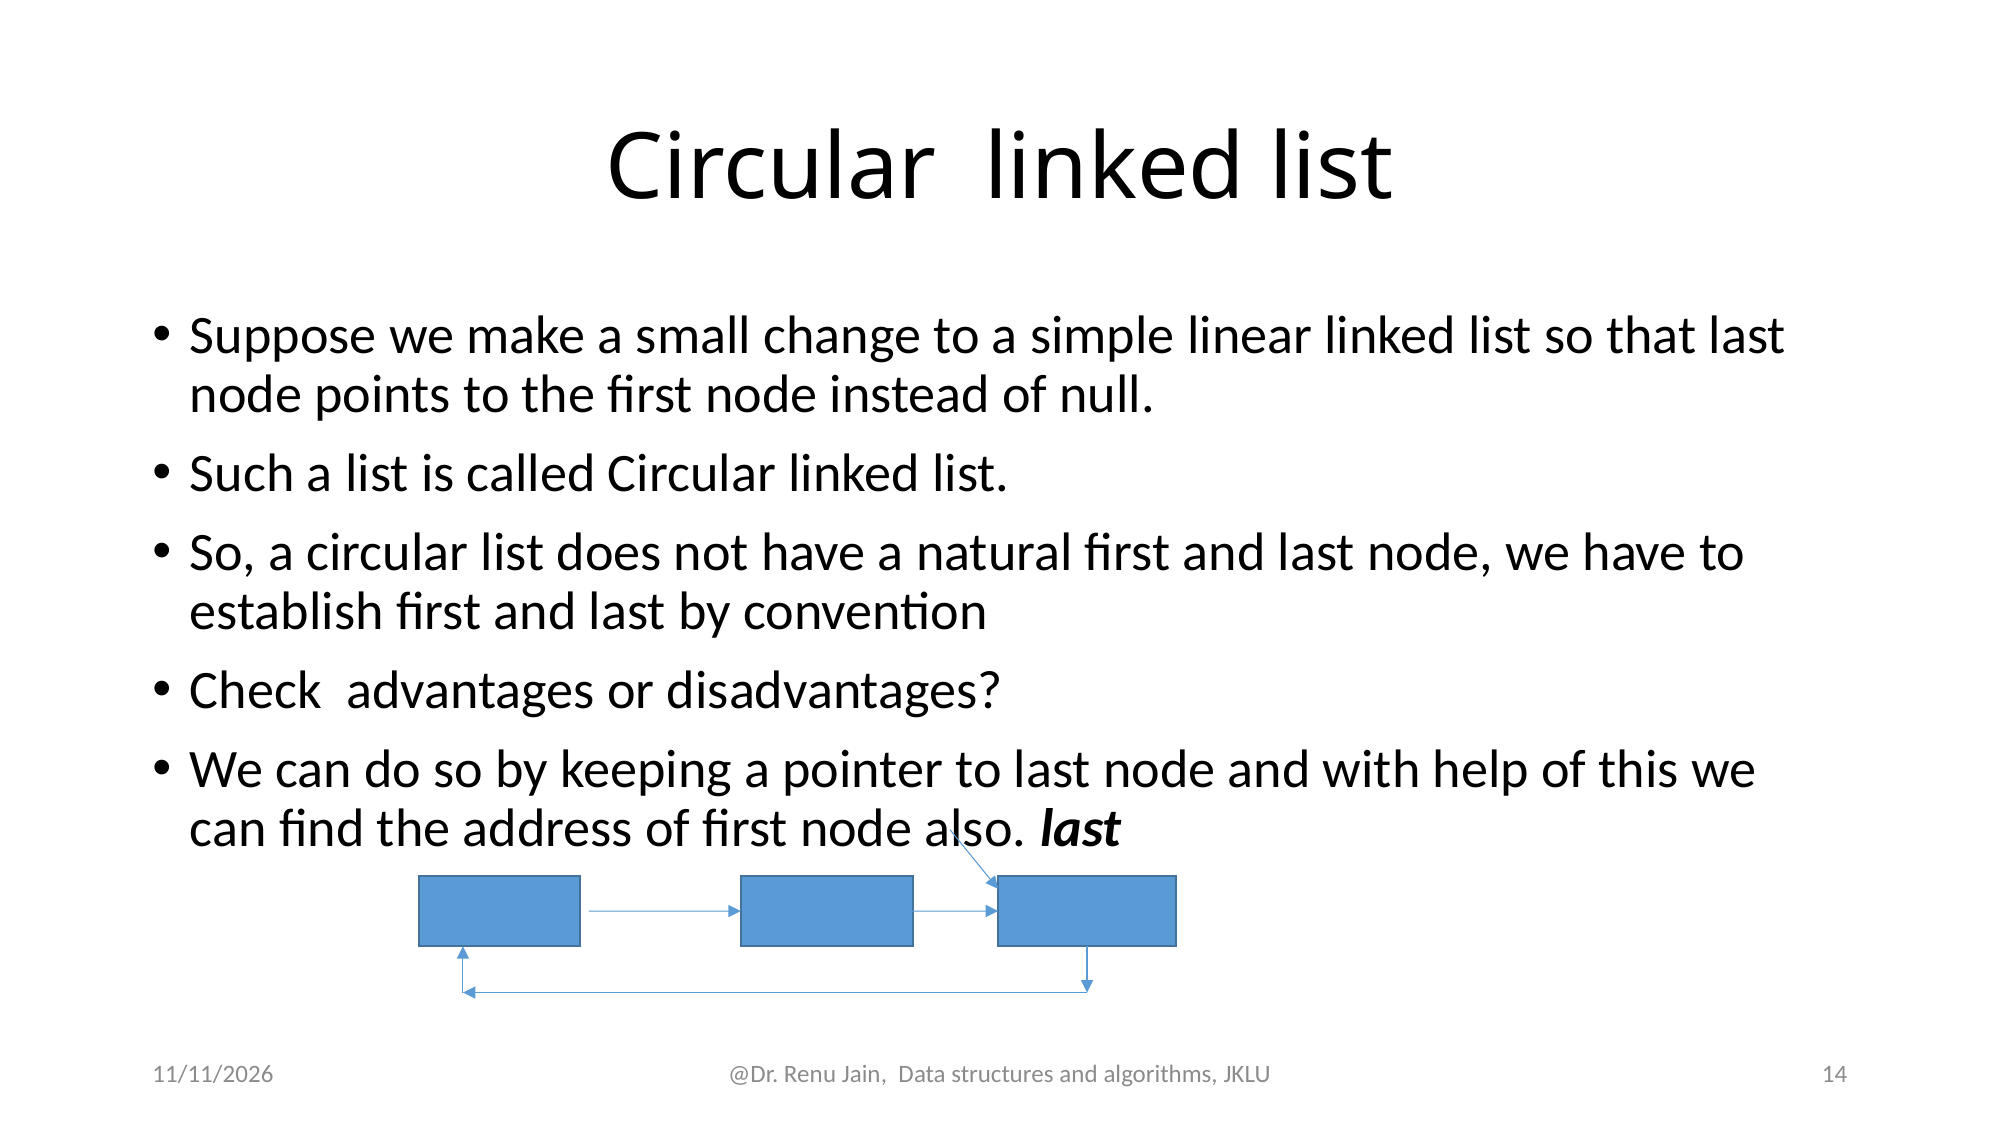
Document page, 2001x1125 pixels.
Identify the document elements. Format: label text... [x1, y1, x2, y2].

text_box [740, 875, 914, 947]
slide_number 14 [1412, 1042, 1863, 1103]
list Suppose we make a small change to a simple linear linked list so that last node points to the first node instead of null. Such a list is called Circular linked list. So, a circular list does not have a natural first and last node, we have to establish first and last by convention Check advantages or disadvantages? We can do so by keeping a pointer to last node and with help of this we can find the address of first node also. last [137, 299, 1863, 1014]
footer @Dr. Renu Jain, Data structures and algorithms, JKLU [662, 1042, 1338, 1103]
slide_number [137, 1042, 588, 1103]
title Circular linked list [137, 59, 1863, 278]
text_box [418, 875, 581, 947]
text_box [949, 829, 999, 889]
text_box [997, 875, 1177, 947]
